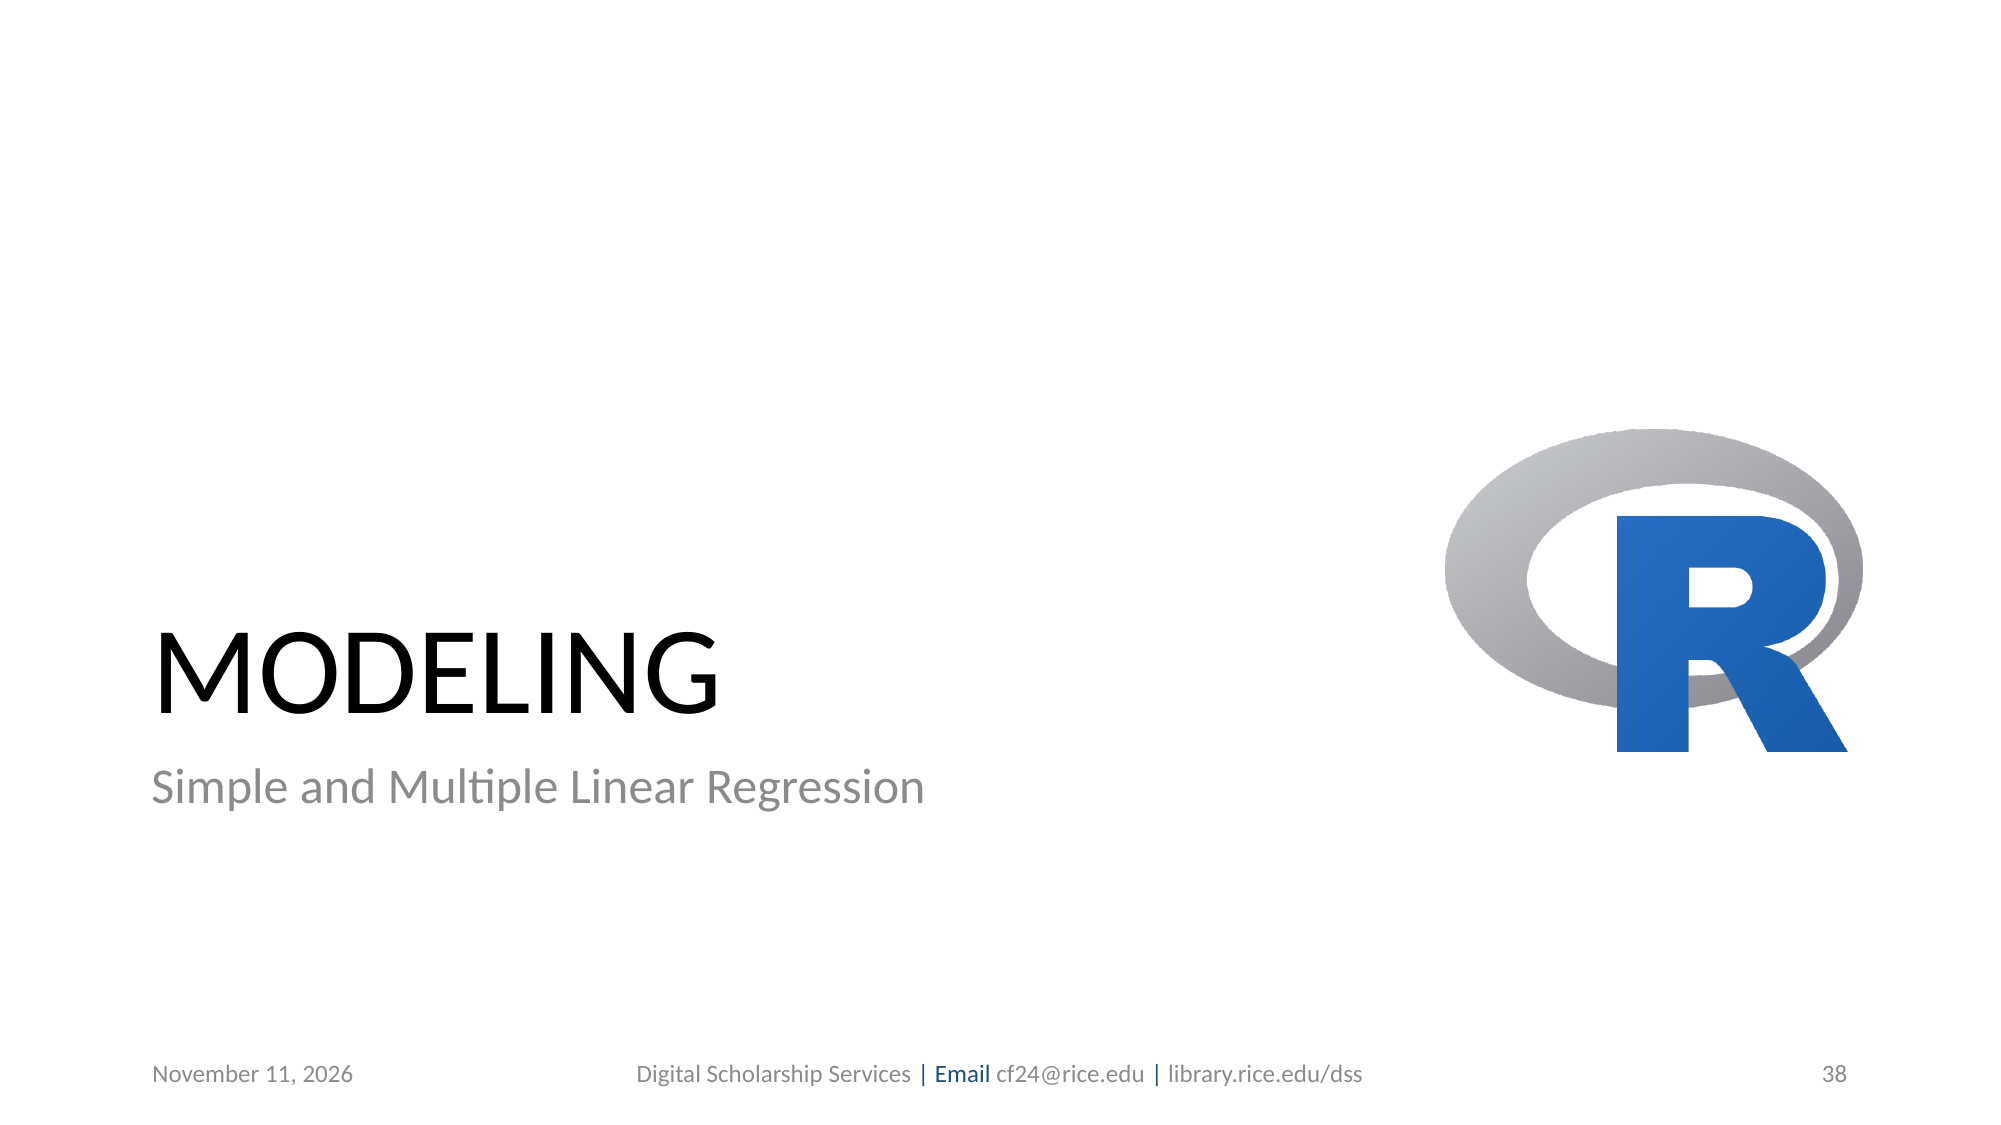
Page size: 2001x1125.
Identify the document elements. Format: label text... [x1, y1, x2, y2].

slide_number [137, 1042, 587, 1103]
slide_number 38 [1412, 1042, 1863, 1103]
picture [1444, 427, 1864, 753]
title MODELING [136, 280, 1862, 749]
footer Digital Scholarship Services | Email cf24@rice.edu | library.rice.edu/dss [587, 1042, 1412, 1103]
list Simple and Multiple Linear Regression [136, 752, 1862, 999]
